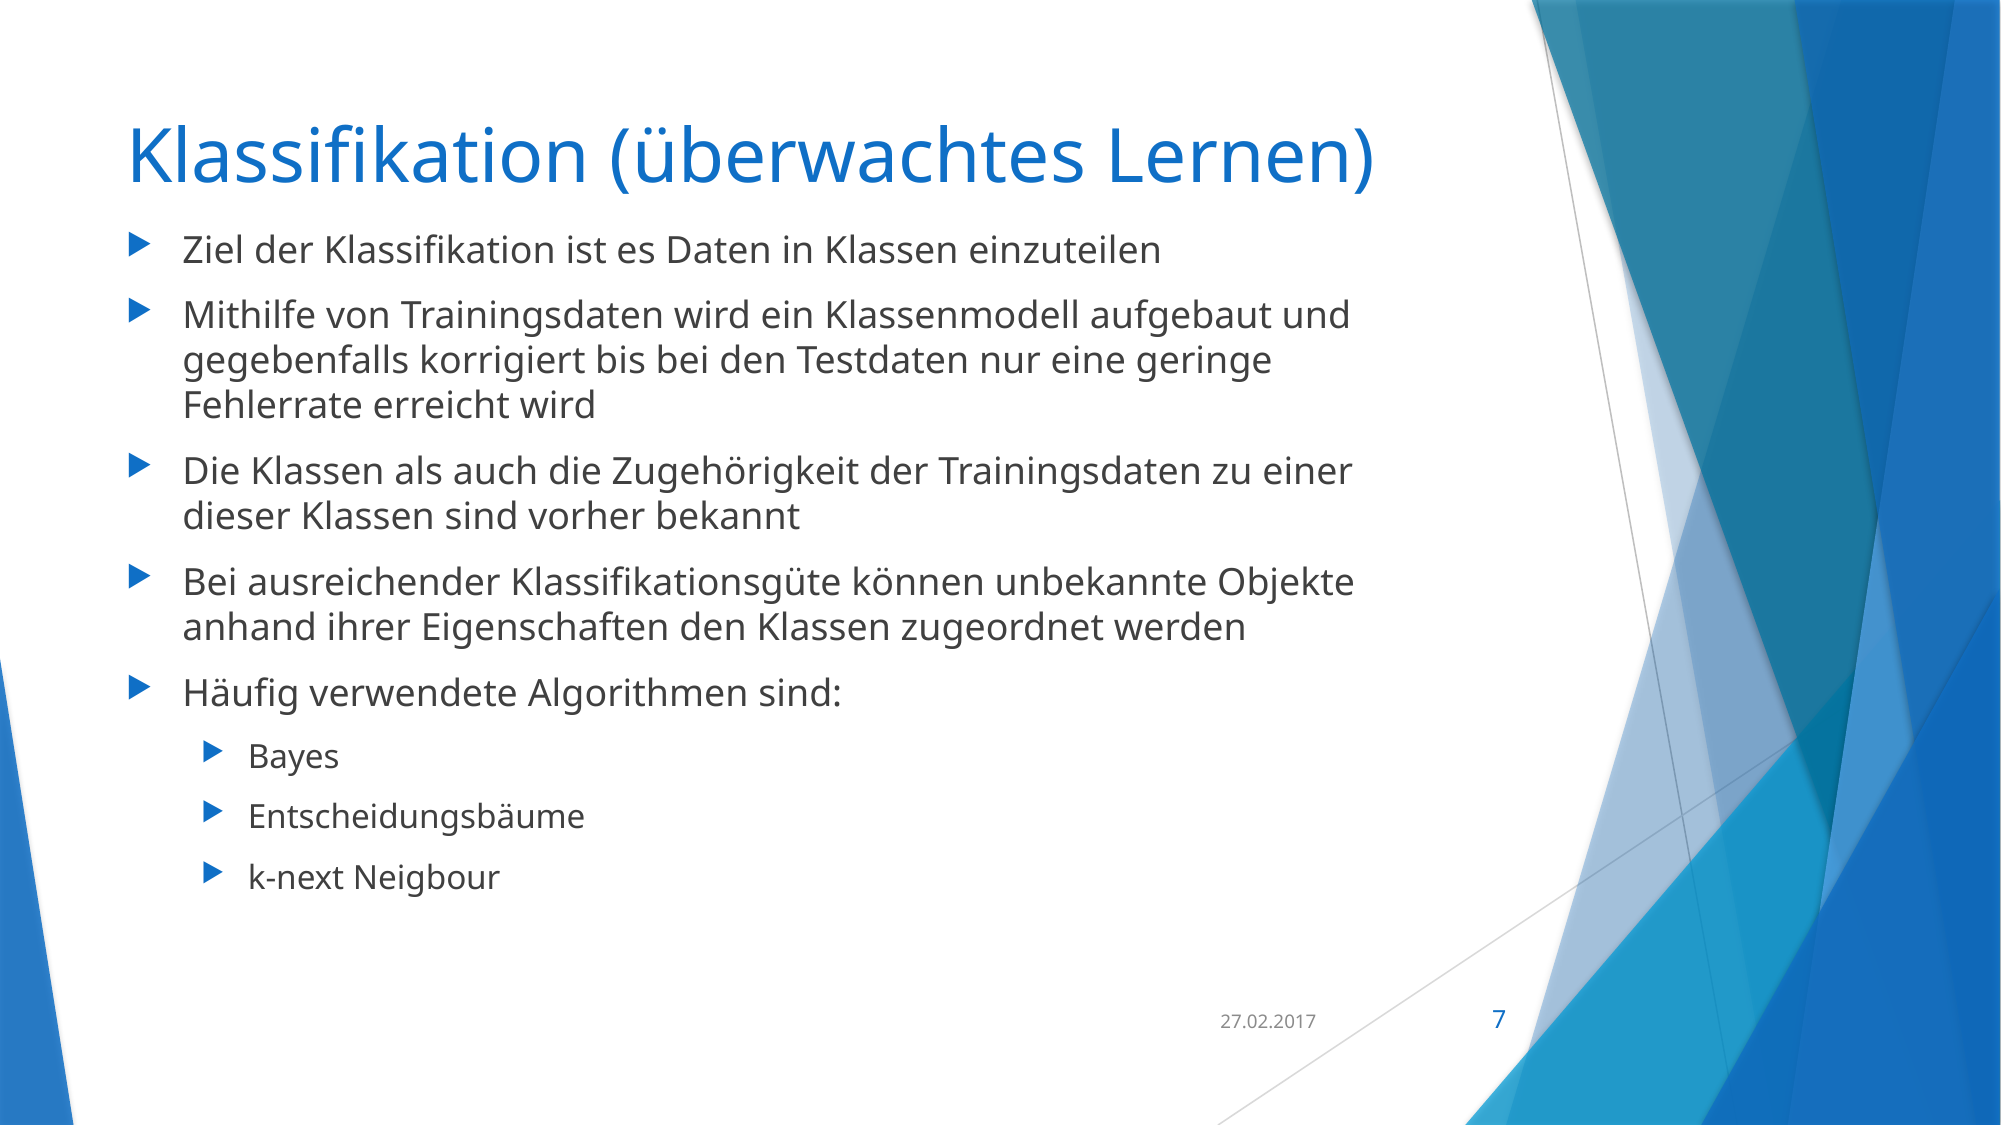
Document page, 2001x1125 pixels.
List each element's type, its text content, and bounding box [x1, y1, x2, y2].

slide_number 7 [1409, 991, 1522, 1051]
list Ziel der Klassifikation ist es Daten in Klassen einzuteilen Mithilfe von Trainingsdaten wird ein Klassenmodell aufgebaut und gegebenfalls korrigiert bis bei den Testdaten nur eine geringe Fehlerrate erreicht wird Die Klassen als auch die Zugehörigkeit der Trainingsdaten zu einer dieser Klassen sind vorher bekannt Bei ausreichender Klassifikationsgüte können unbekannte Objekte anhand ihrer Eigenschaften den Klassen zugeordnet werden Häufig verwendete Algorithmen sind: Bayes Entscheidungsbäume k-next Neigbour [111, 218, 1410, 991]
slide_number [1181, 991, 1332, 1051]
title Klassifikation (überwachtes Lernen) [111, 99, 1522, 219]
